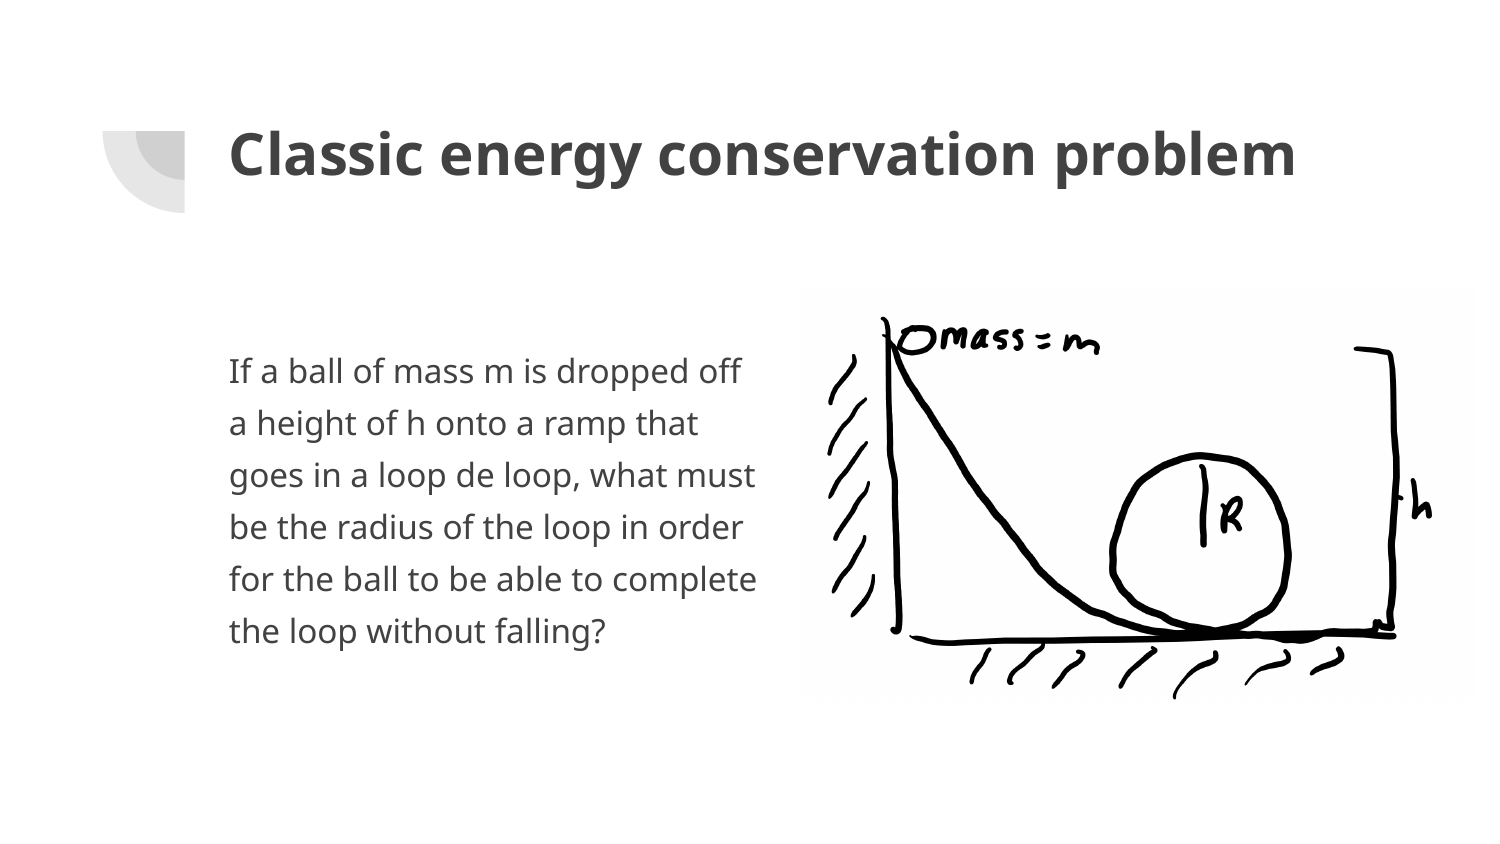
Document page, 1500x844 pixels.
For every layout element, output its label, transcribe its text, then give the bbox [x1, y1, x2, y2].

list If a ball of mass m is dropped off a height of h onto a ramp that goes in a loop de loop, what must be the radius of the loop in order for the ball to be able to complete the loop without falling? [213, 326, 777, 744]
title Classic energy conservation problem [213, 98, 1368, 263]
picture [801, 286, 1476, 703]
